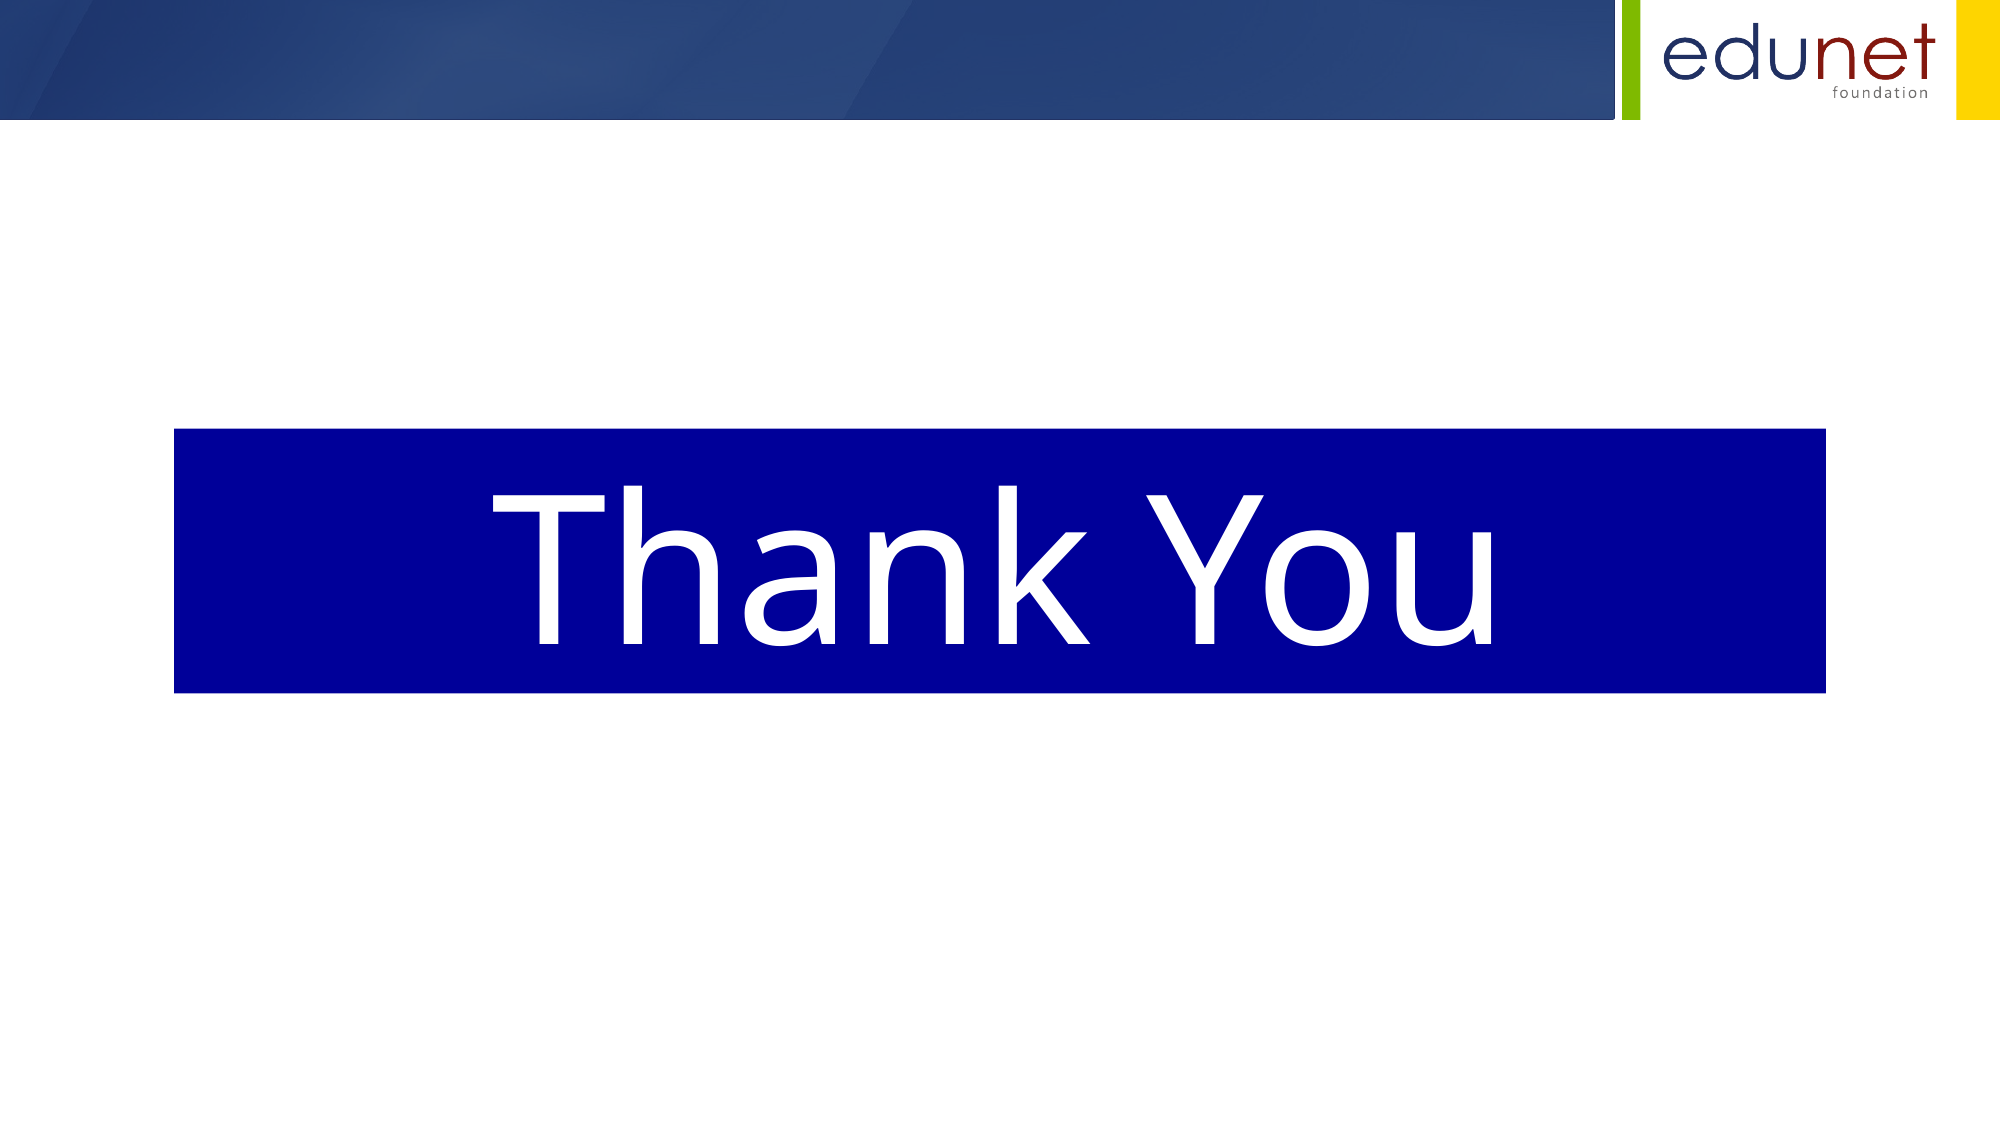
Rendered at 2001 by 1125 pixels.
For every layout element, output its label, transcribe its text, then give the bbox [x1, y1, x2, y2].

text_box Thank You [174, 428, 1826, 694]
picture [1652, 12, 1948, 108]
